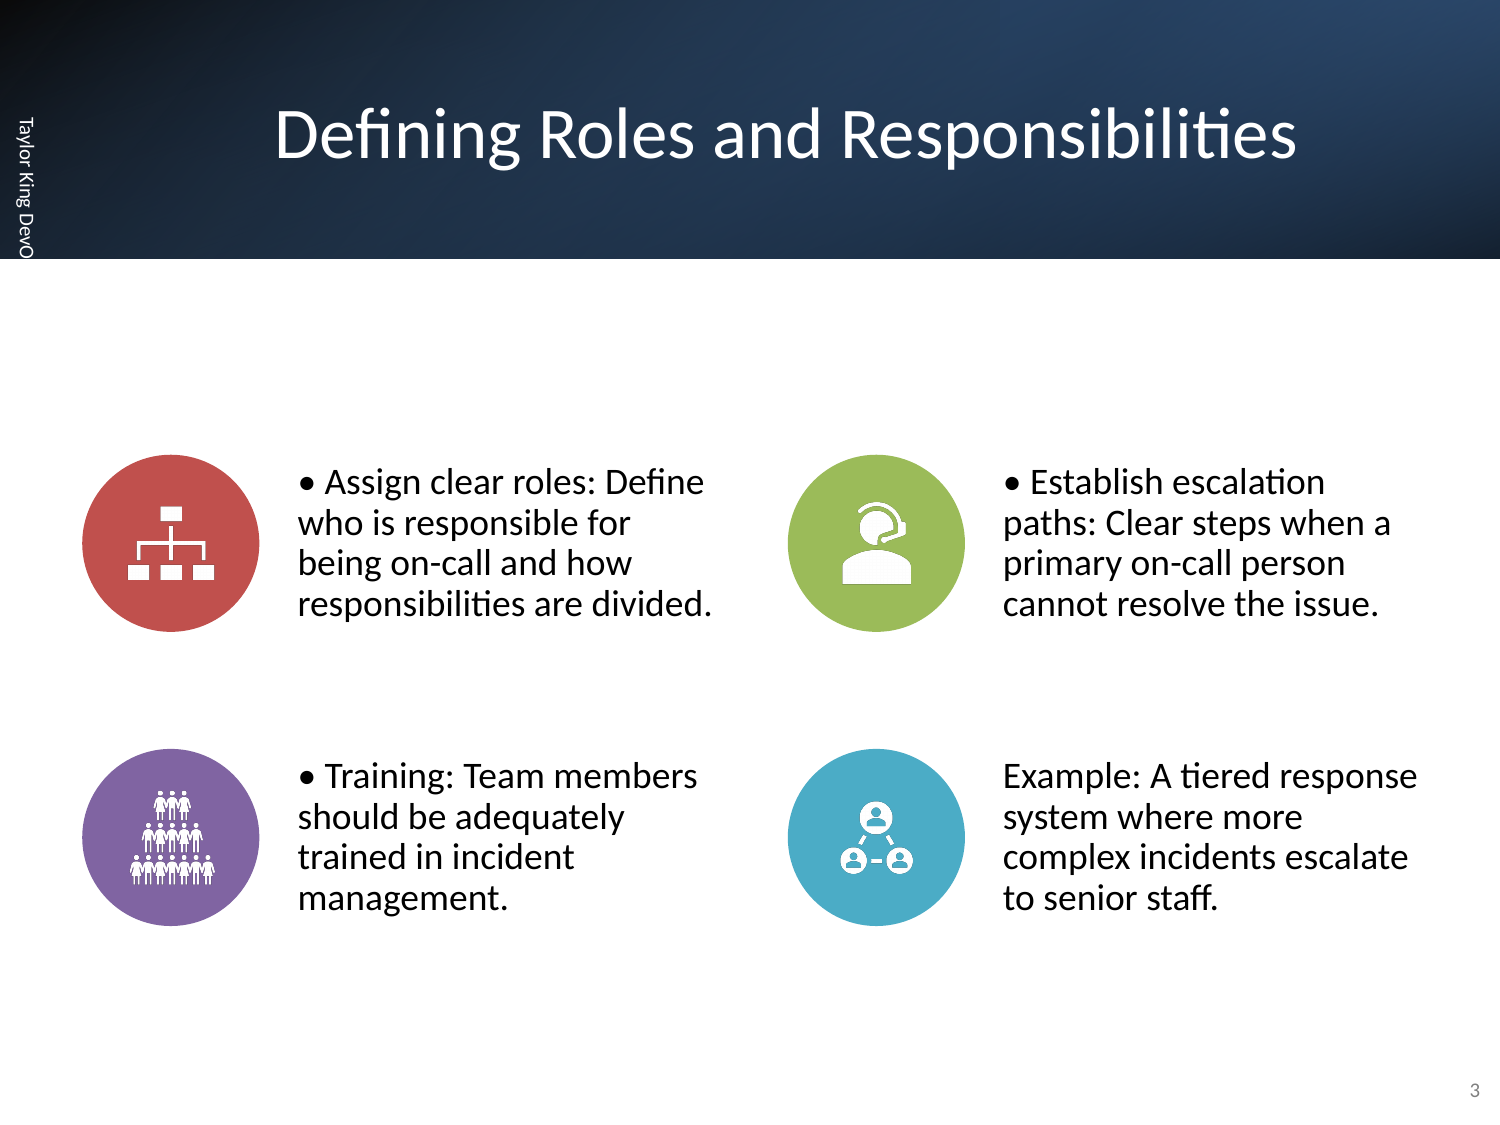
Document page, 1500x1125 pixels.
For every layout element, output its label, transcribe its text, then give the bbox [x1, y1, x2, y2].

text_box [0, 0, 1500, 261]
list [78, 346, 1424, 1035]
slide_number 3 [1440, 1058, 1496, 1119]
footer Taylor King DevOps Mod 7 [0, 102, 59, 609]
title Defining Roles and Responsibilities [168, 57, 1405, 202]
text_box [0, 261, 1500, 1125]
